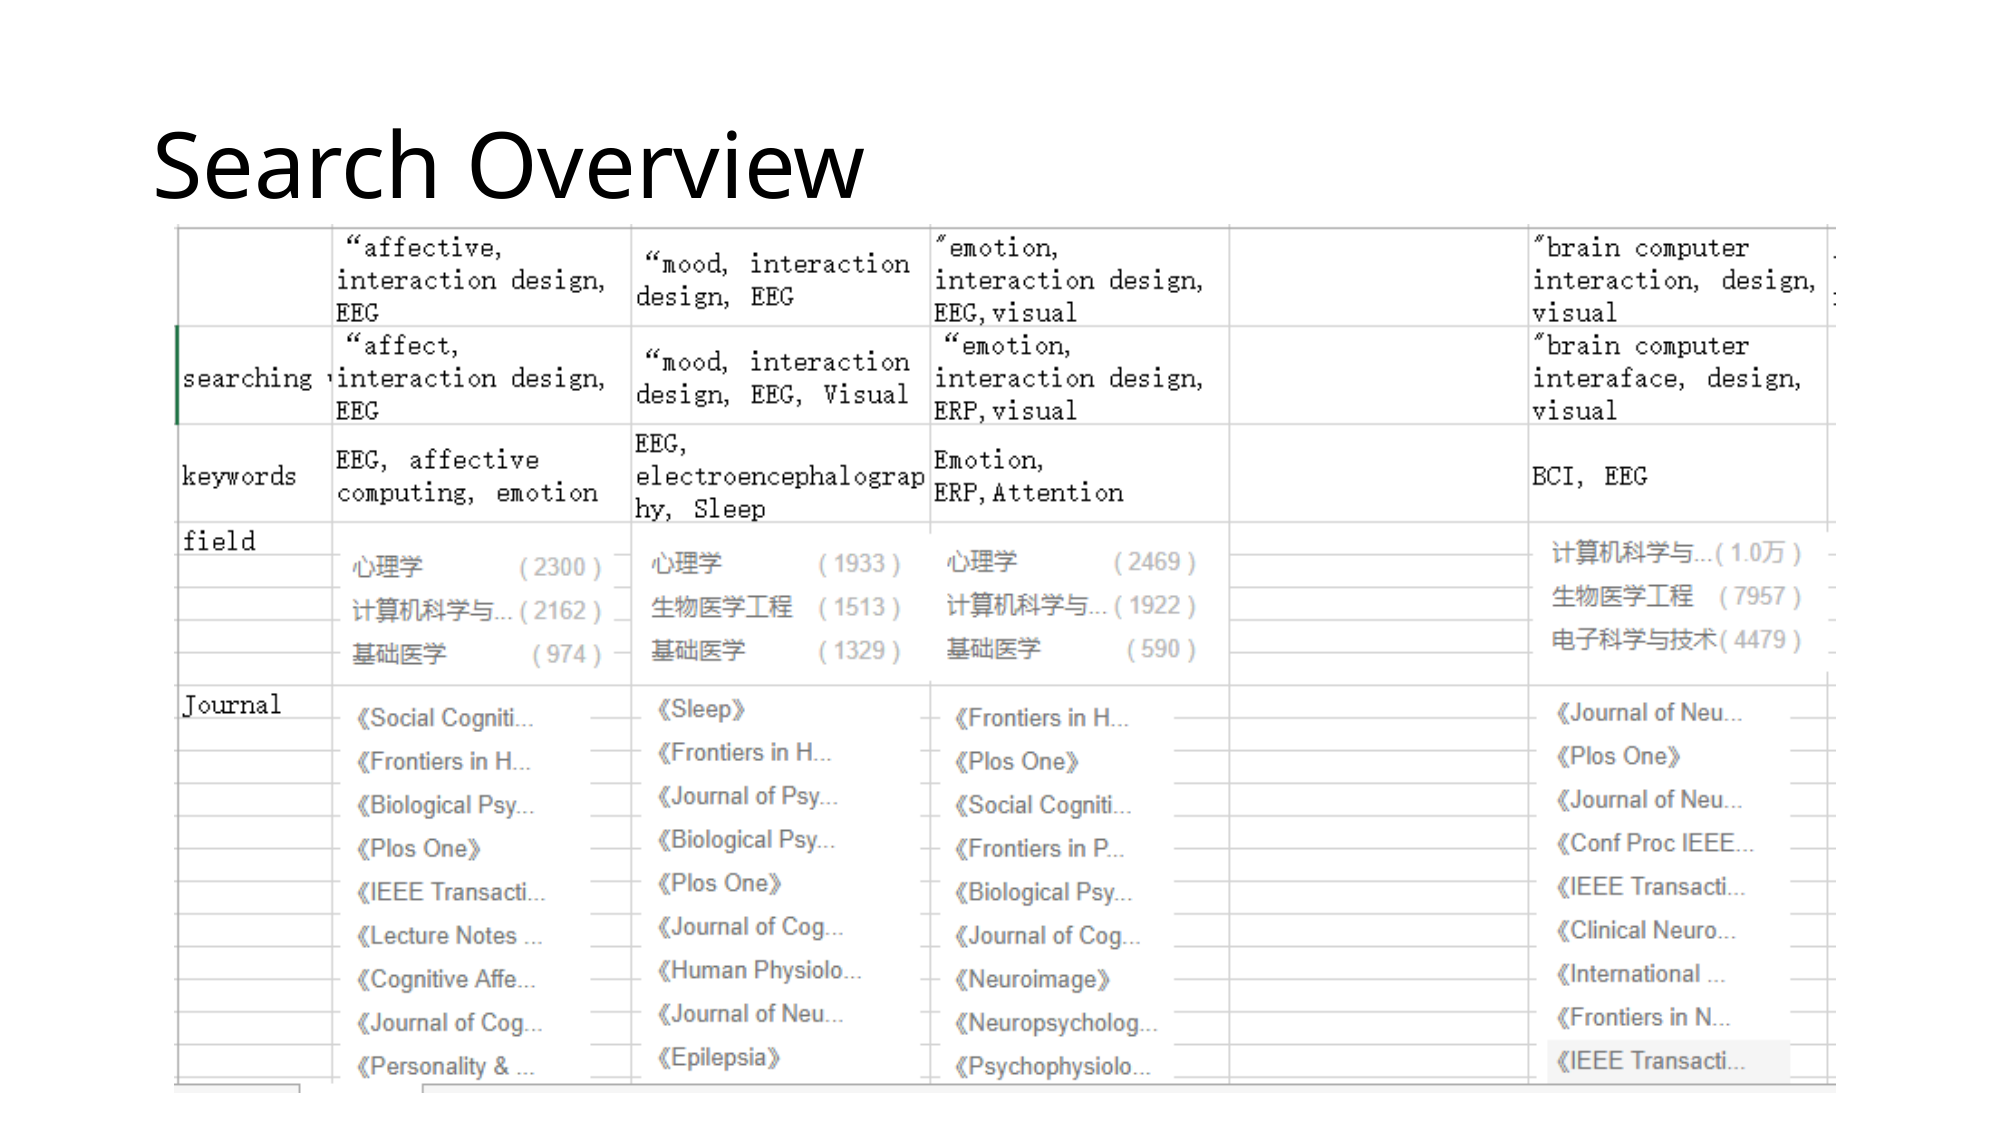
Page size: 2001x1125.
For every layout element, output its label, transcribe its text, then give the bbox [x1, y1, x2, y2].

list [174, 224, 1836, 1094]
title Search Overview [137, 59, 1863, 278]
